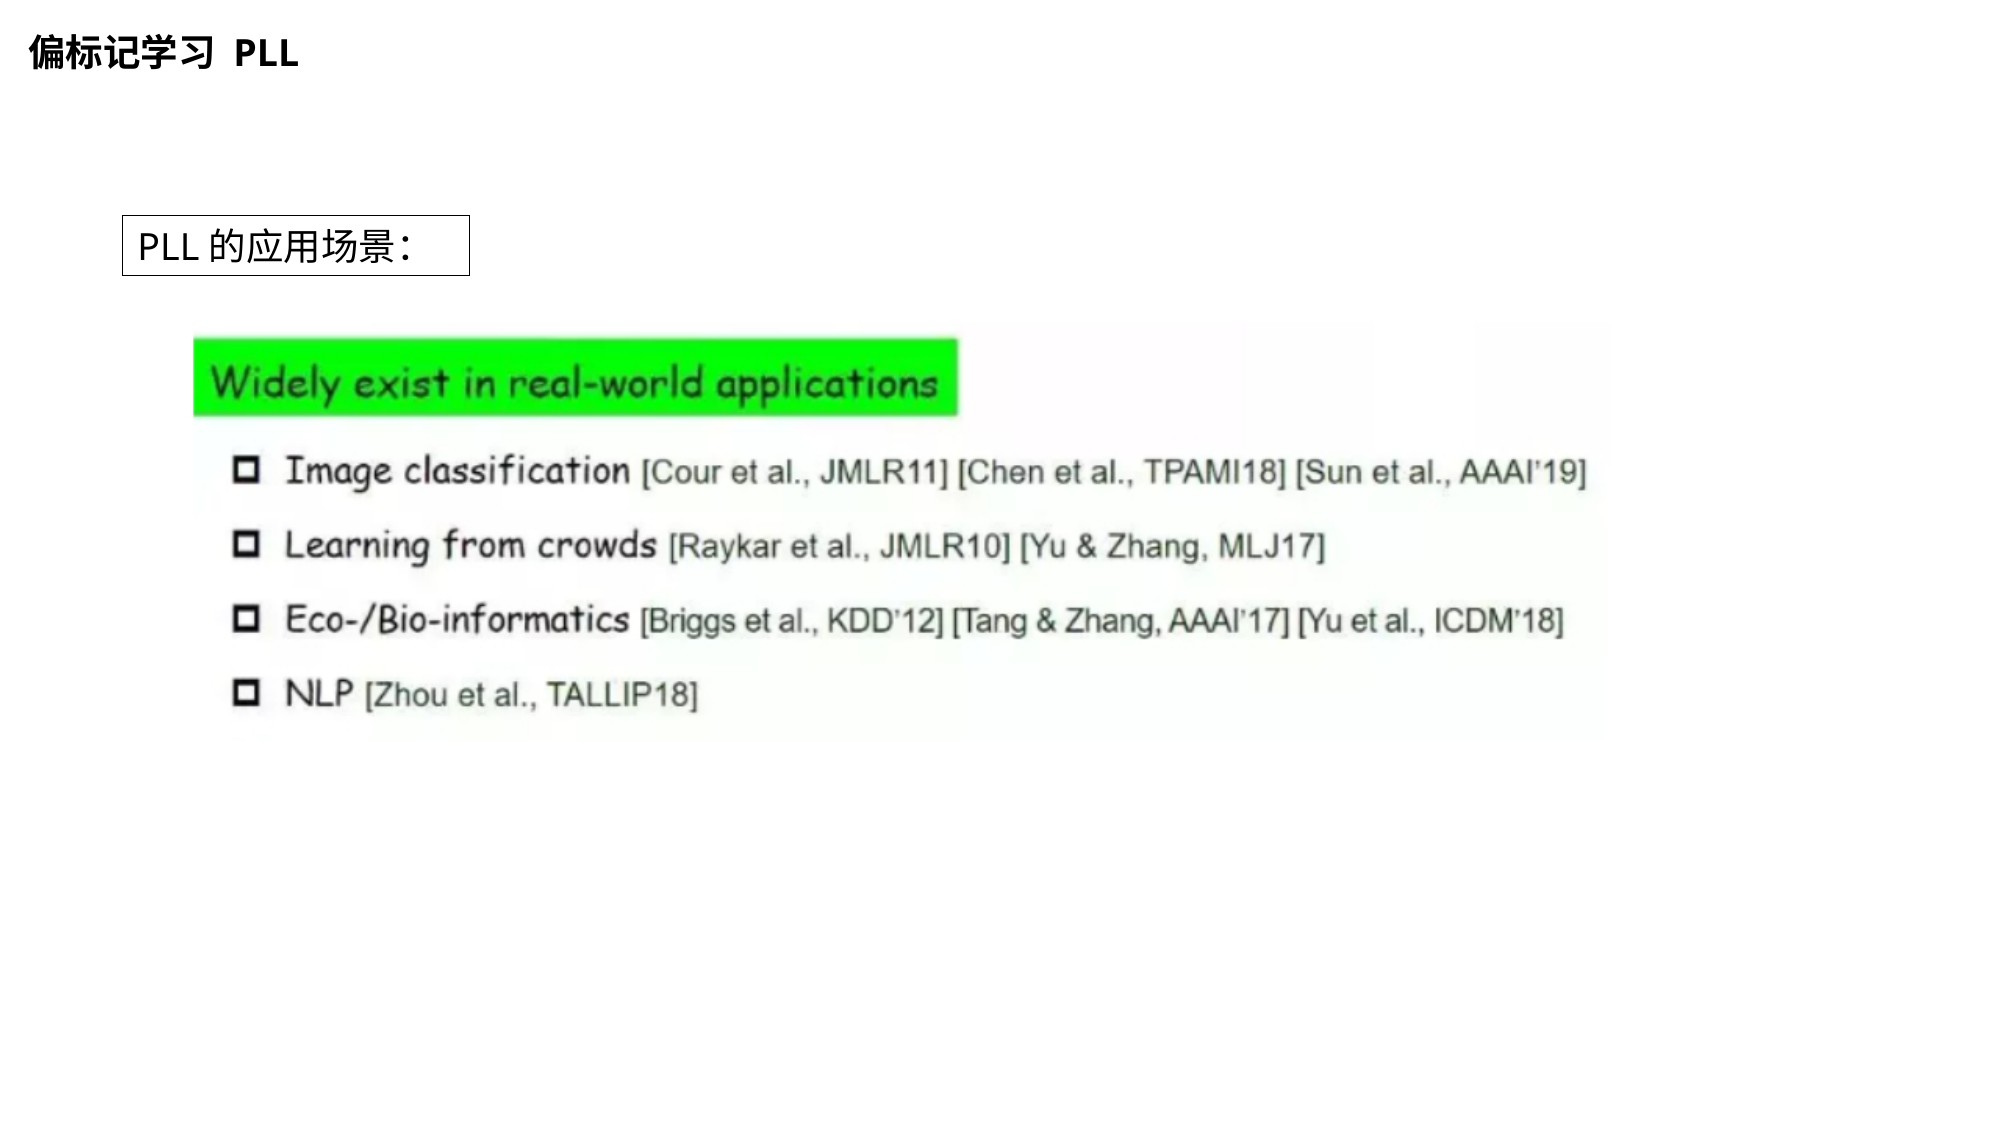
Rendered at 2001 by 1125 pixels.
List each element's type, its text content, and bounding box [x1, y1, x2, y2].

text_box 偏标记学习 PLL [13, 21, 484, 81]
picture [181, 317, 1707, 741]
text_box PLL的应用场景： [122, 215, 470, 276]
